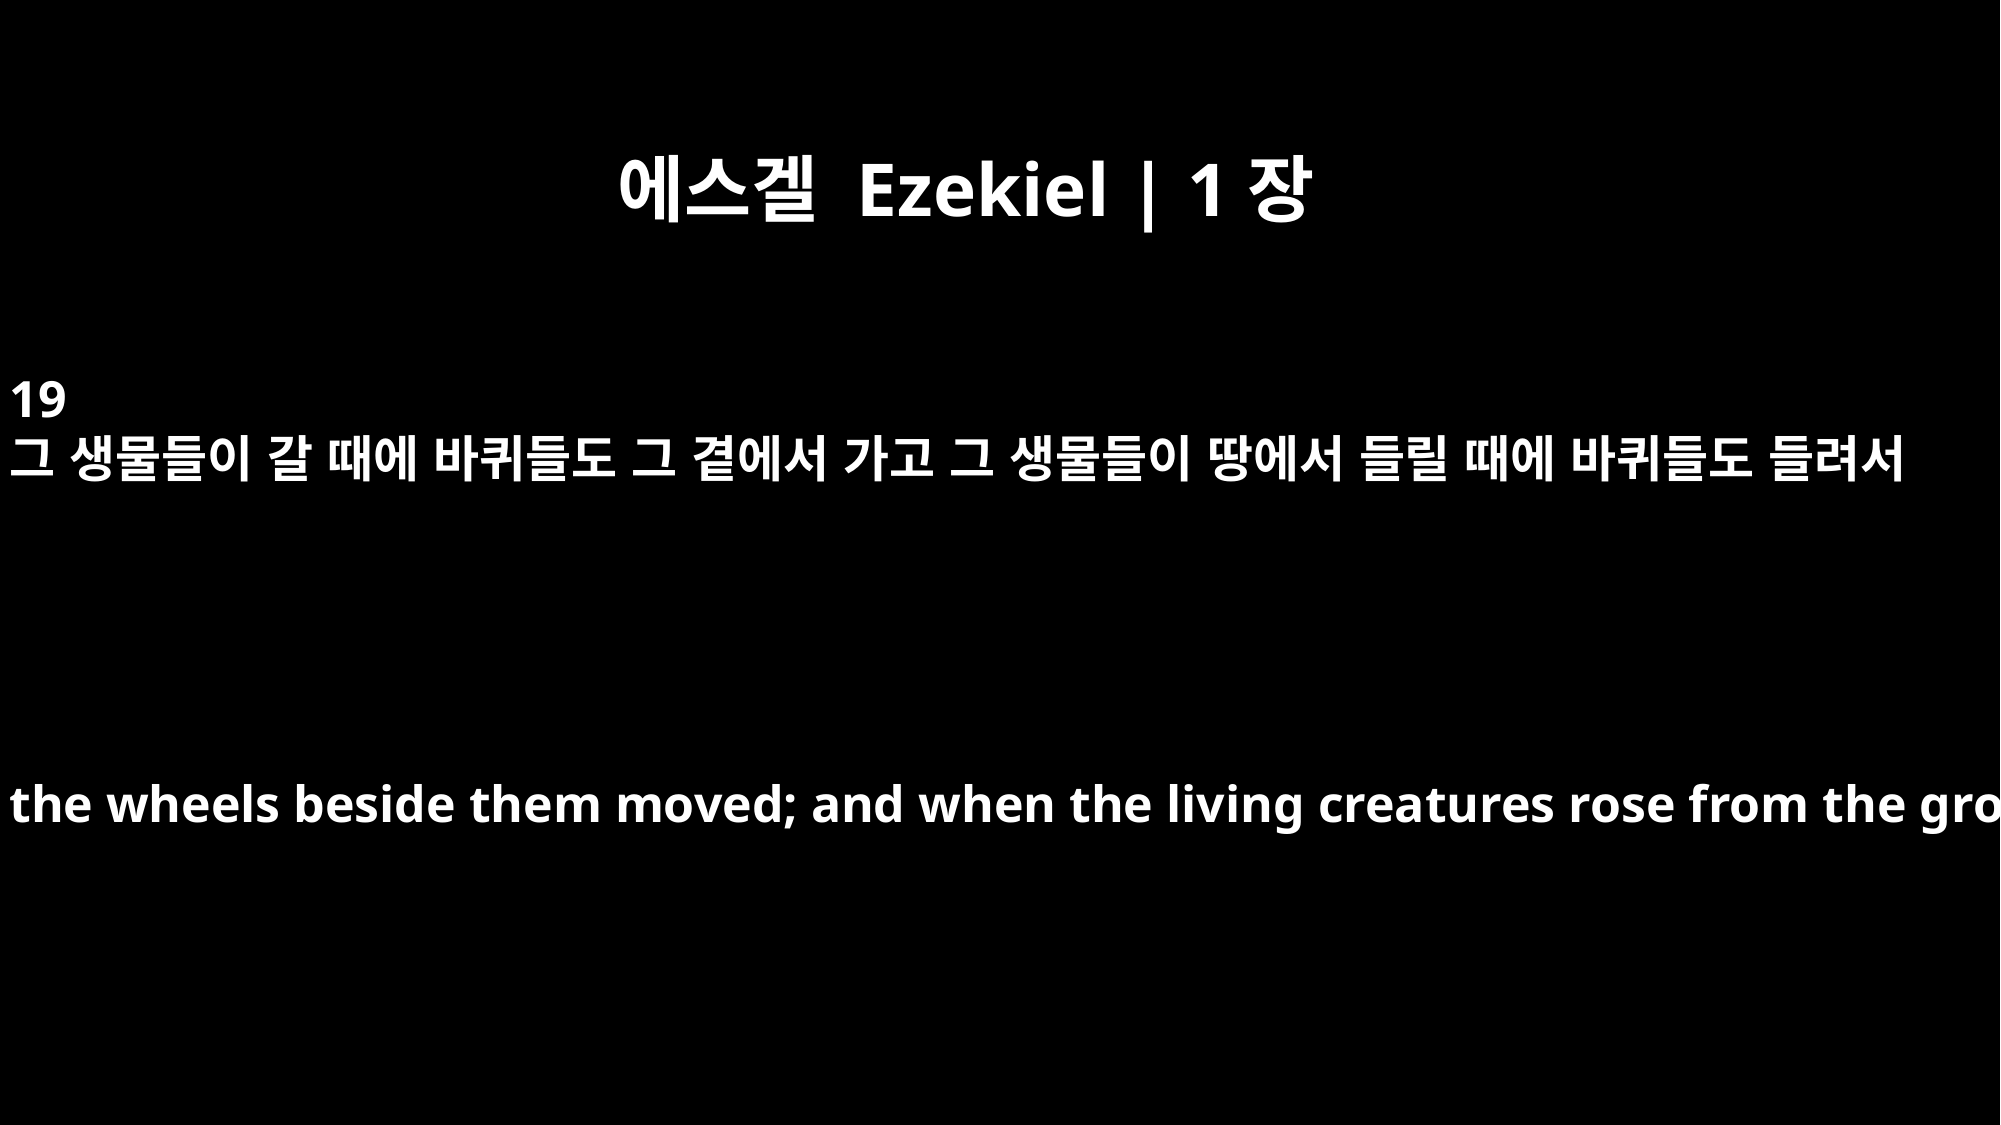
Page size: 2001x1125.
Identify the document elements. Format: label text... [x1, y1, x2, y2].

text_box 19 그 생물들이 갈 때에 바퀴들도 그 곁에서 가고 그 생물들이 땅에서 들릴 때에 바퀴들도 들려서 [0, 359, 1923, 495]
text_box 에스겔 Ezekiel | 1장 [602, 136, 1330, 239]
text_box When the living creatures moved, the wheels beside them moved; and when the living creatures rose from the ground, the wheels also rose. [0, 764, 2000, 840]
